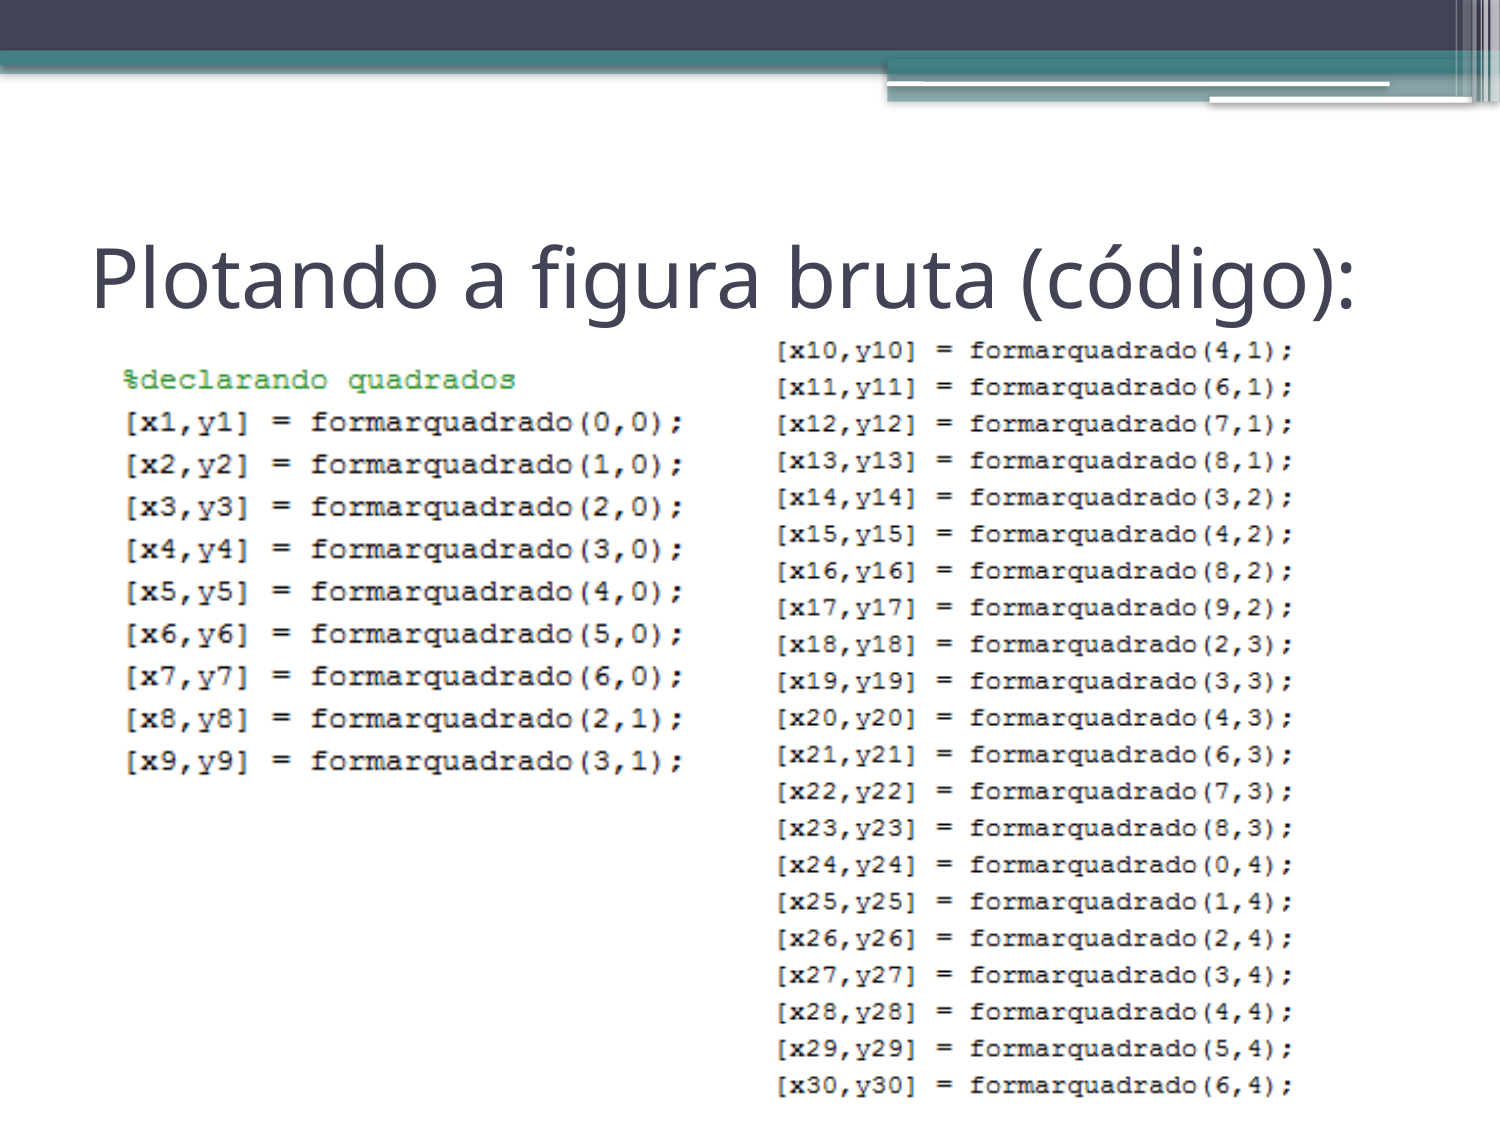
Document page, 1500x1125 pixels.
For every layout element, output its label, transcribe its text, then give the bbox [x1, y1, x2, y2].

title Plotando a figura bruta (código): [75, 187, 1425, 363]
picture [761, 330, 1341, 1118]
picture [117, 361, 739, 788]
